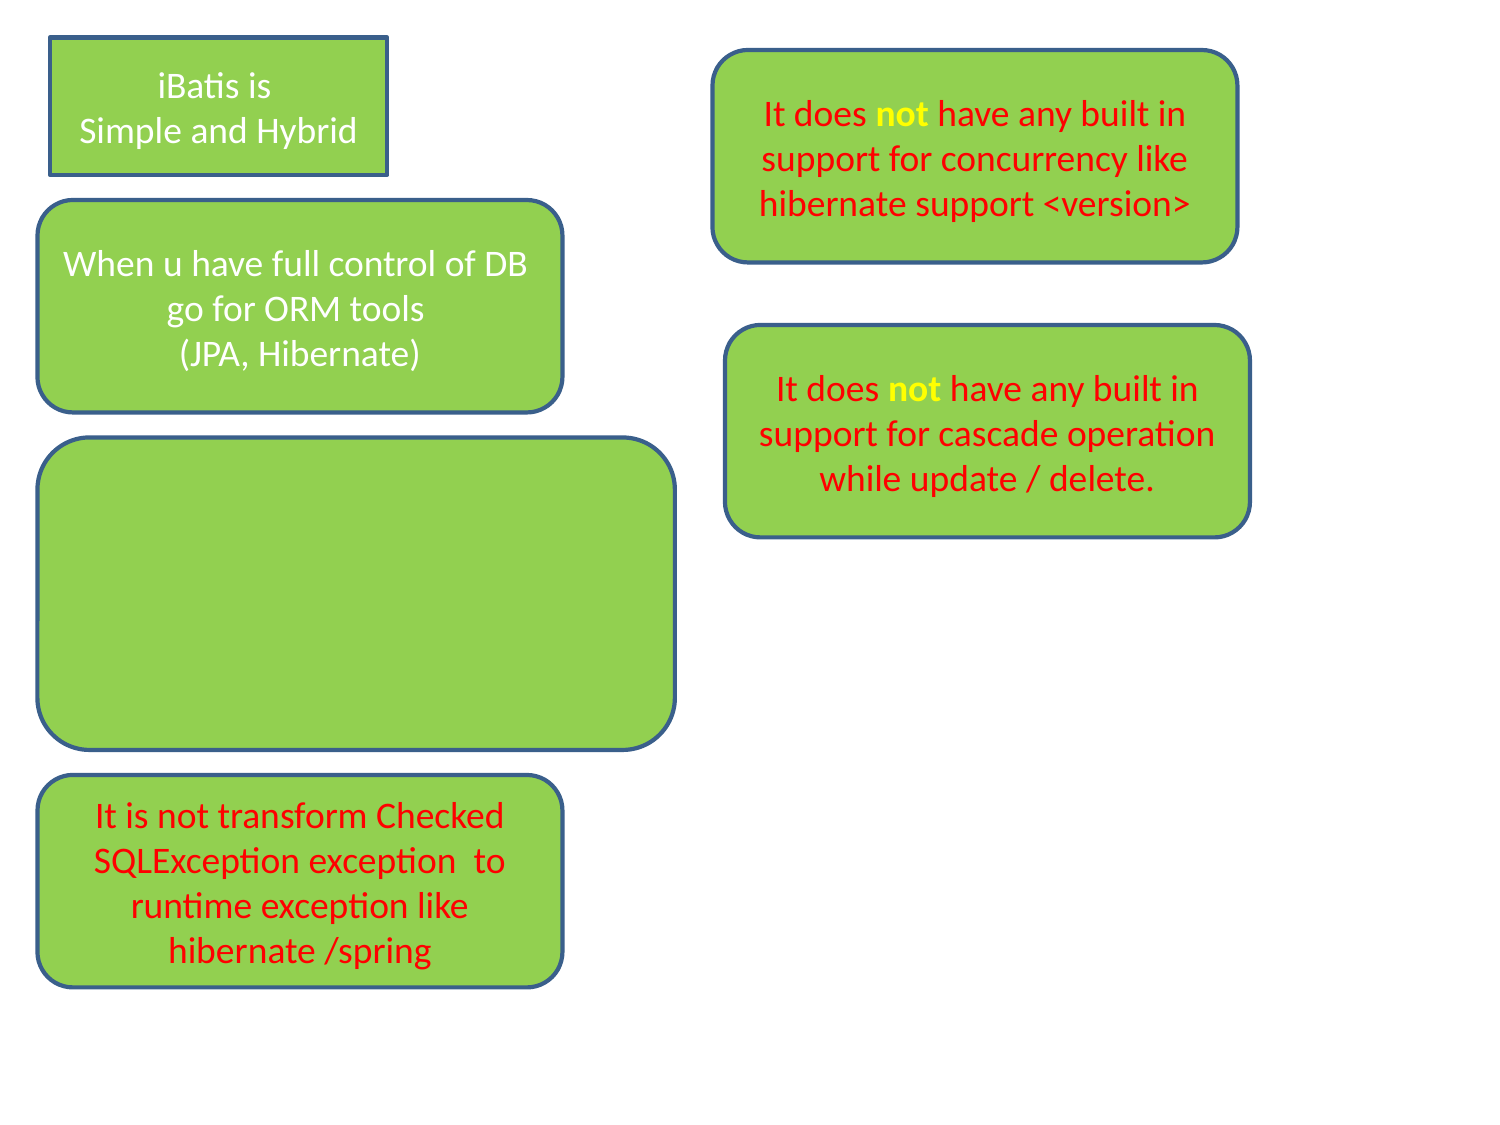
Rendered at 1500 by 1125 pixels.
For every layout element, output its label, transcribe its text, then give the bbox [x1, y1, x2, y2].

text_box iBatis is Simple and Hybrid [49, 37, 388, 175]
text_box When u have full control of DB go for ORM tools (JPA, Hibernate) [37, 199, 563, 413]
text_box It does not have any built in support for concurrency like hibernate support <version> [712, 49, 1238, 263]
text_box It does not have any built in support for cascade operation while update / delete. [724, 324, 1250, 538]
text_box It is not transform Checked SQLException exception to runtime exception like hibernate /spring [37, 774, 563, 988]
text_box [37, 437, 675, 750]
